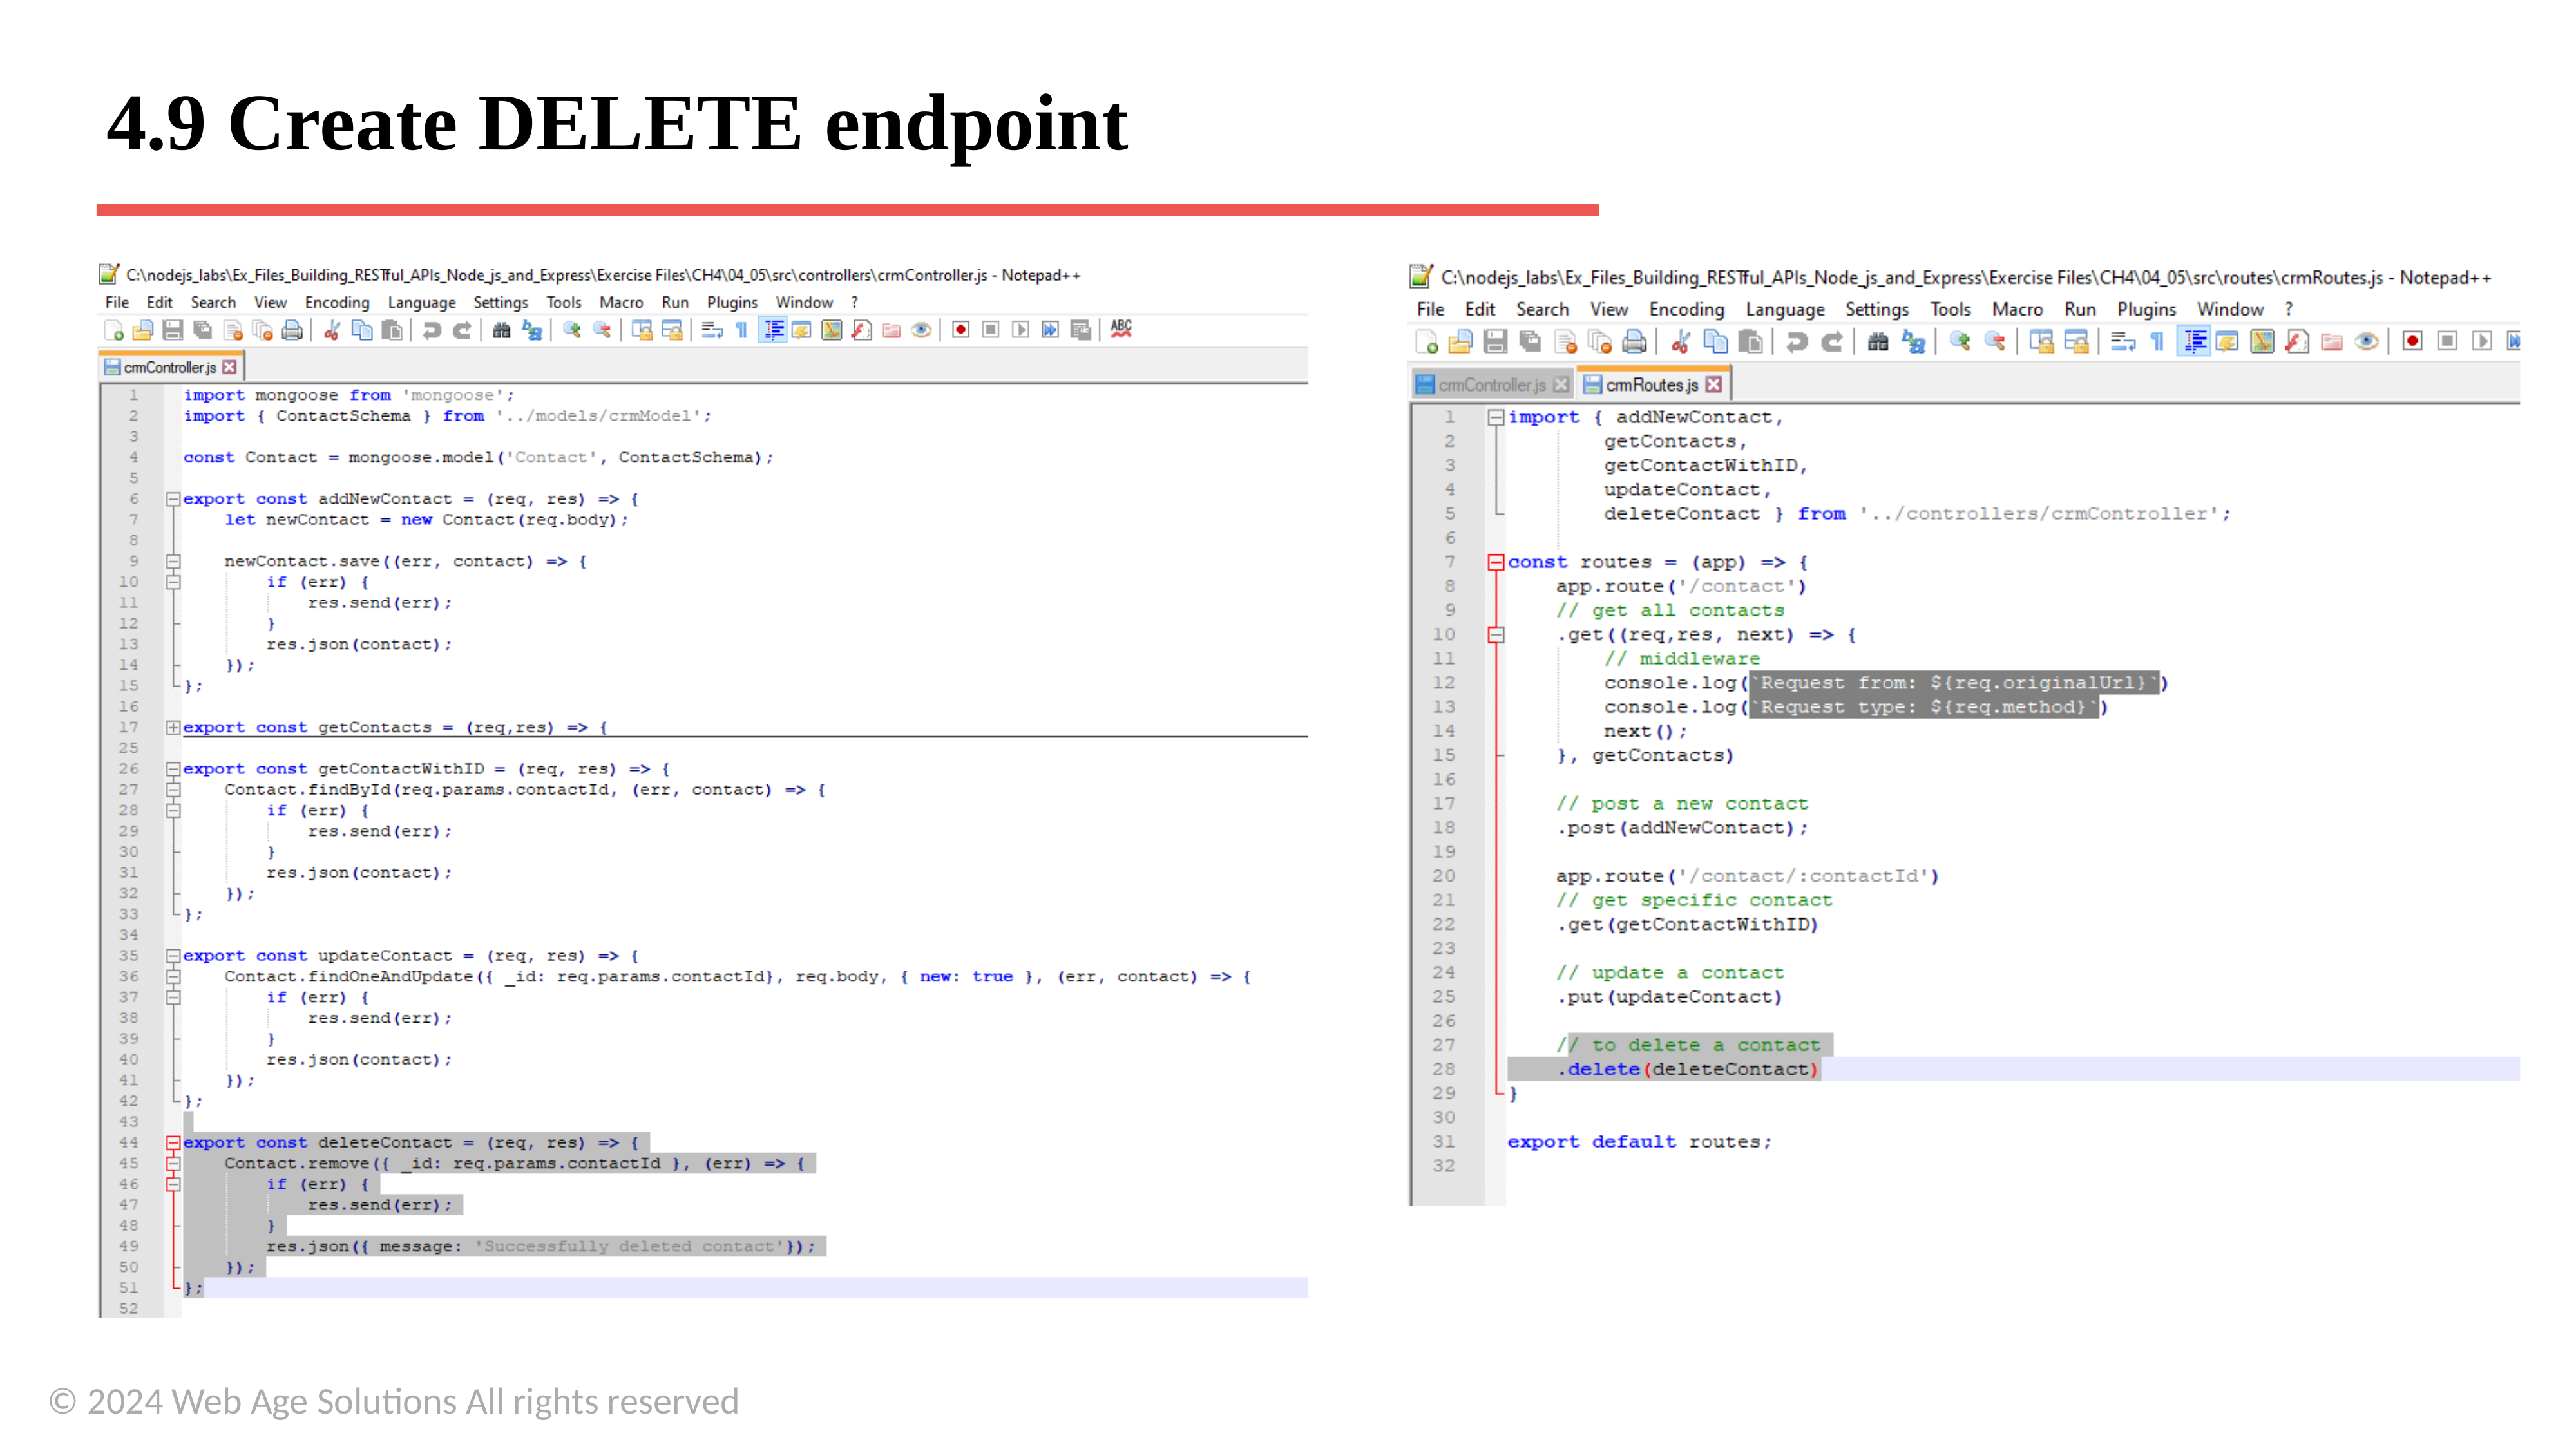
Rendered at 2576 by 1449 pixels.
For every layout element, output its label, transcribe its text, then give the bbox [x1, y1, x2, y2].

text_box © 2024 Web Age Solutions All rights reserved [38, 1372, 1100, 1449]
picture [96, 260, 1309, 1318]
title 4.9 Create DELETE endpoint [97, 49, 1613, 198]
picture [1407, 260, 2521, 1206]
text_box [96, 204, 1599, 217]
